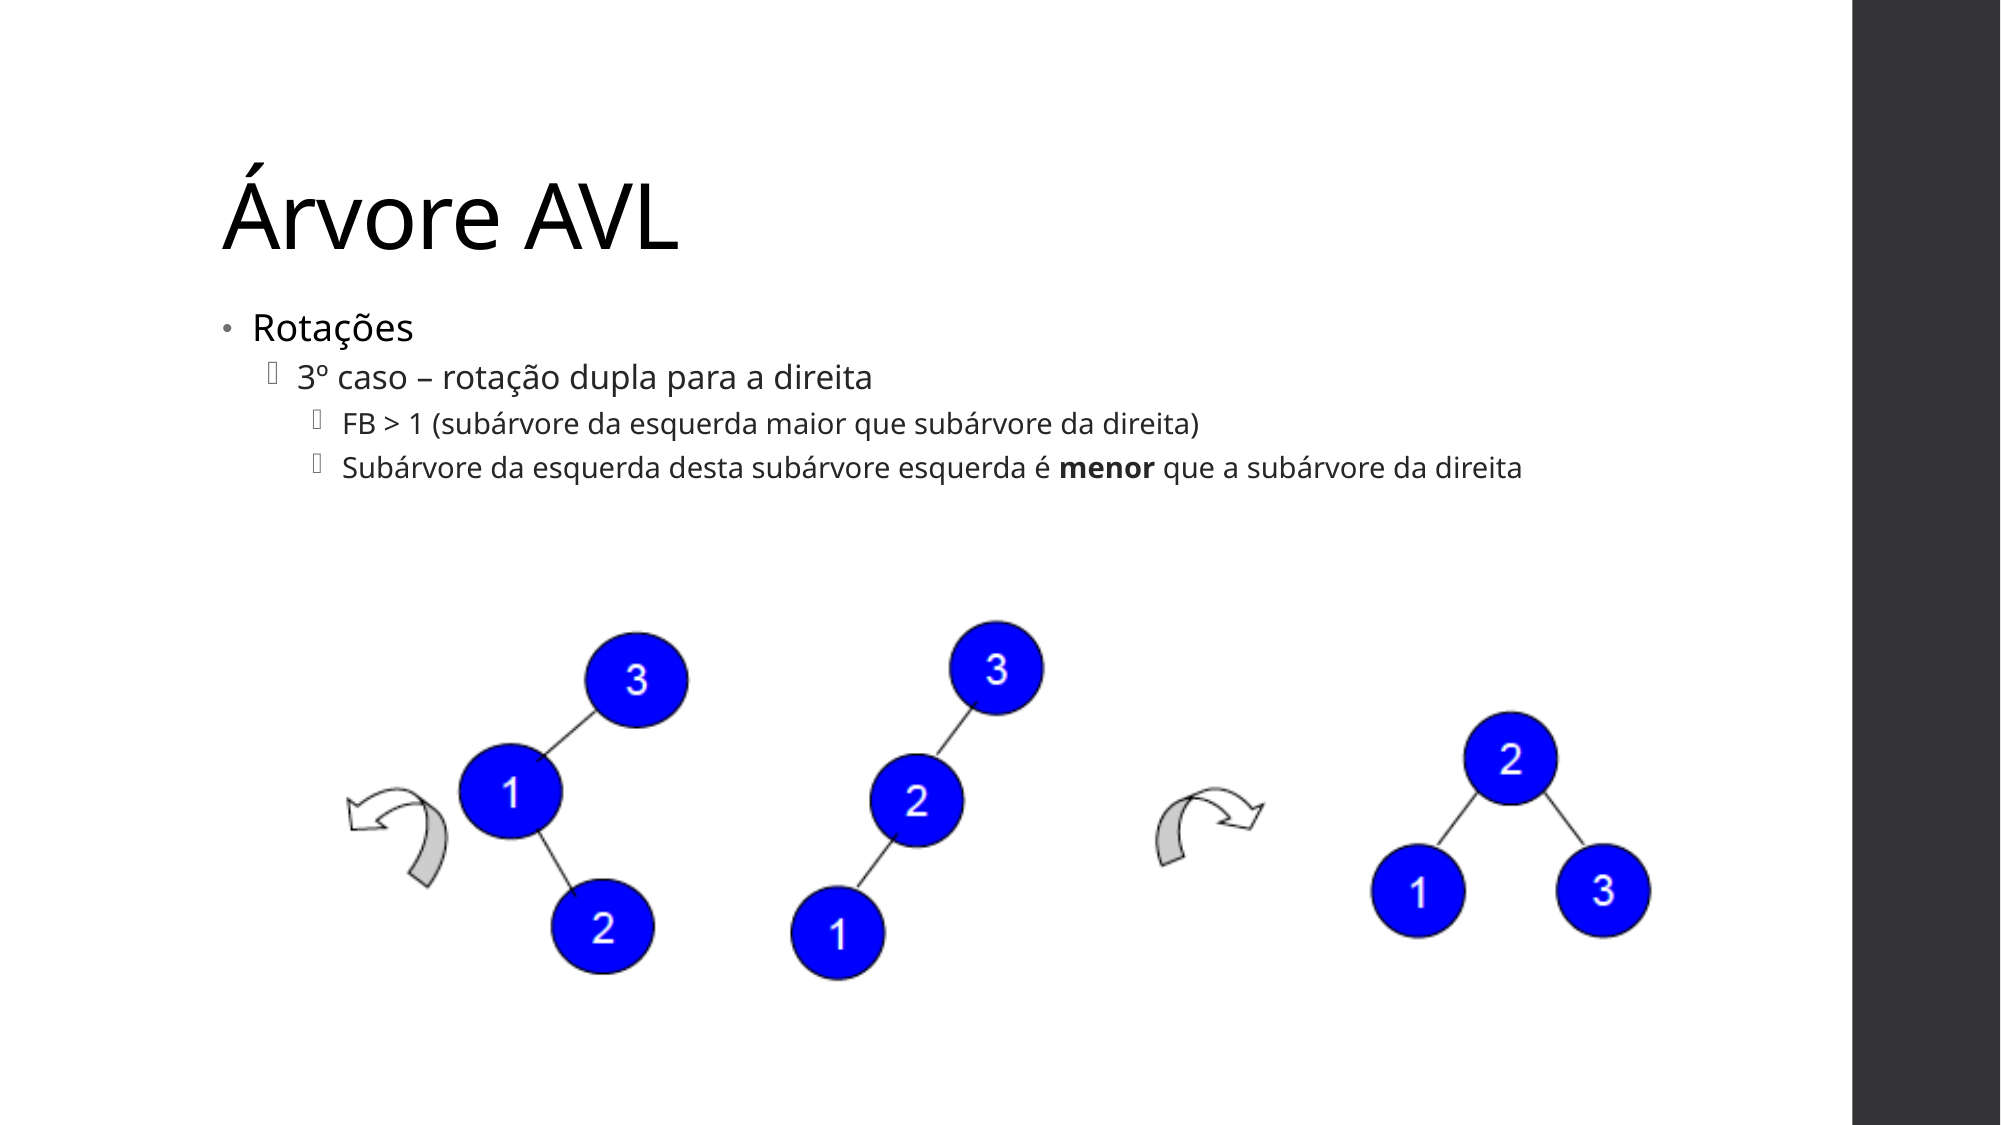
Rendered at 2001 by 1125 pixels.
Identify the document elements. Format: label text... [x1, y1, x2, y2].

picture [324, 606, 1676, 1022]
title Árvore AVL [206, 60, 1797, 278]
list Rotações 3º caso – rotação dupla para a direita FB > 1 (subárvore da esquerda maior que subárvore da direita) Subárvore da esquerda desta subárvore esquerda é menor que a subárvore da direita [206, 299, 1617, 1014]
